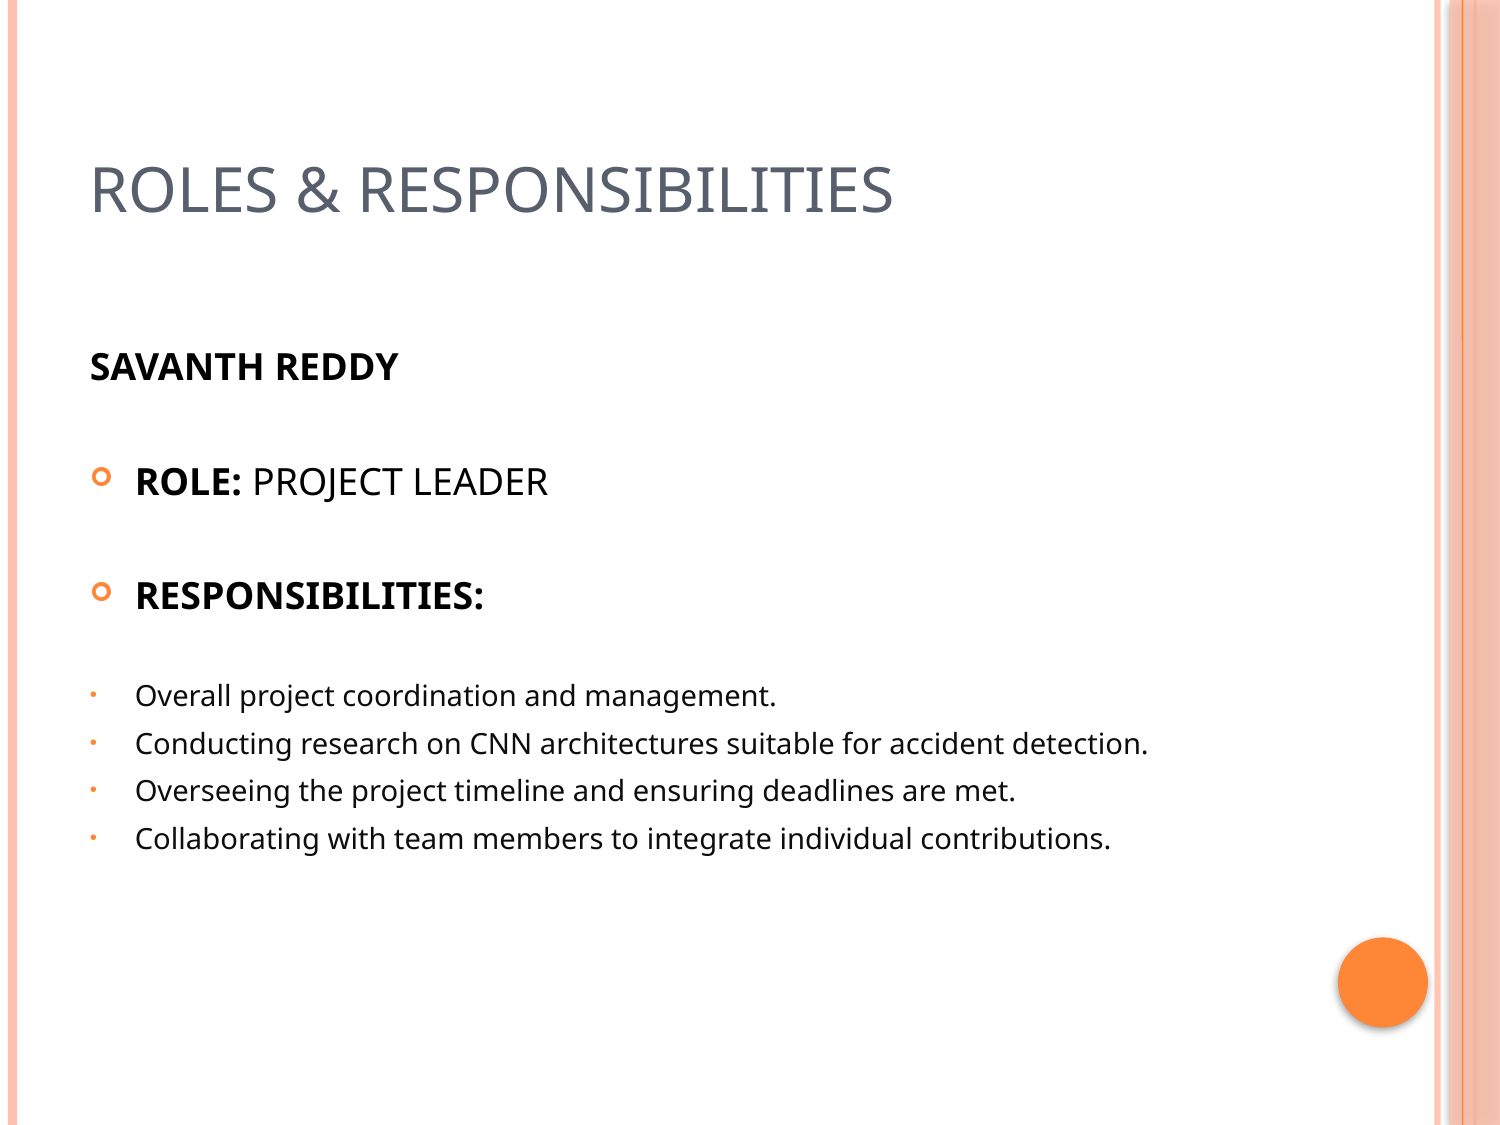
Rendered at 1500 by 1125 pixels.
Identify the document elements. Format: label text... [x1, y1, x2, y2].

list SAVANTH REDDY ROLE: PROJECT LEADER RESPONSIBILITIES: Overall project coordination and management. Conducting research on CNN architectures suitable for accident detection. Overseeing the project timeline and ensuring deadlines are met. Collaborating with team members to integrate individual contributions. [75, 262, 1300, 1062]
title ROLES & RESPONSIBILITIES [75, 45, 1300, 233]
